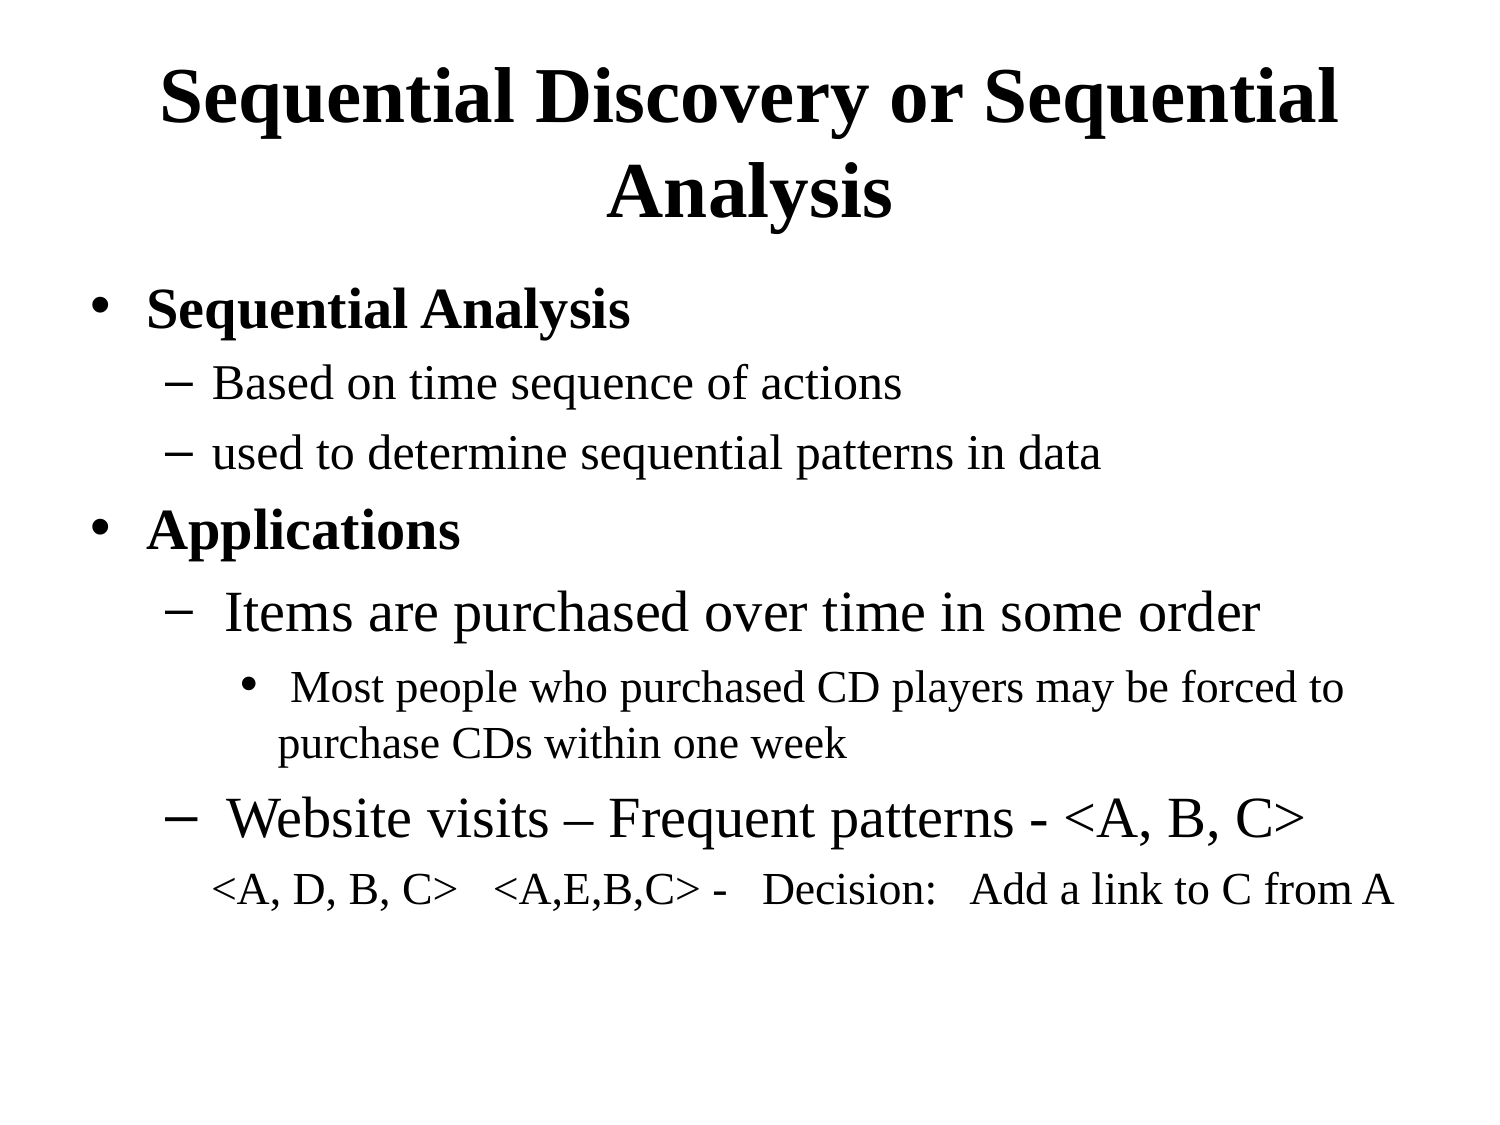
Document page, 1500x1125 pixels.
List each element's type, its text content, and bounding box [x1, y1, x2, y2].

list Sequential Analysis Based on time sequence of actions used to determine sequential patterns in data Applications Items are purchased over time in some order Most people who purchased CD players may be forced to purchase CDs within one week Website visits – Frequent patterns - <A, B, C> <A, D, B, C> <A,E,B,C> - Decision: Add a link to C from A [75, 262, 1425, 1005]
title Sequential Discovery or Sequential Analysis [75, 45, 1425, 233]
